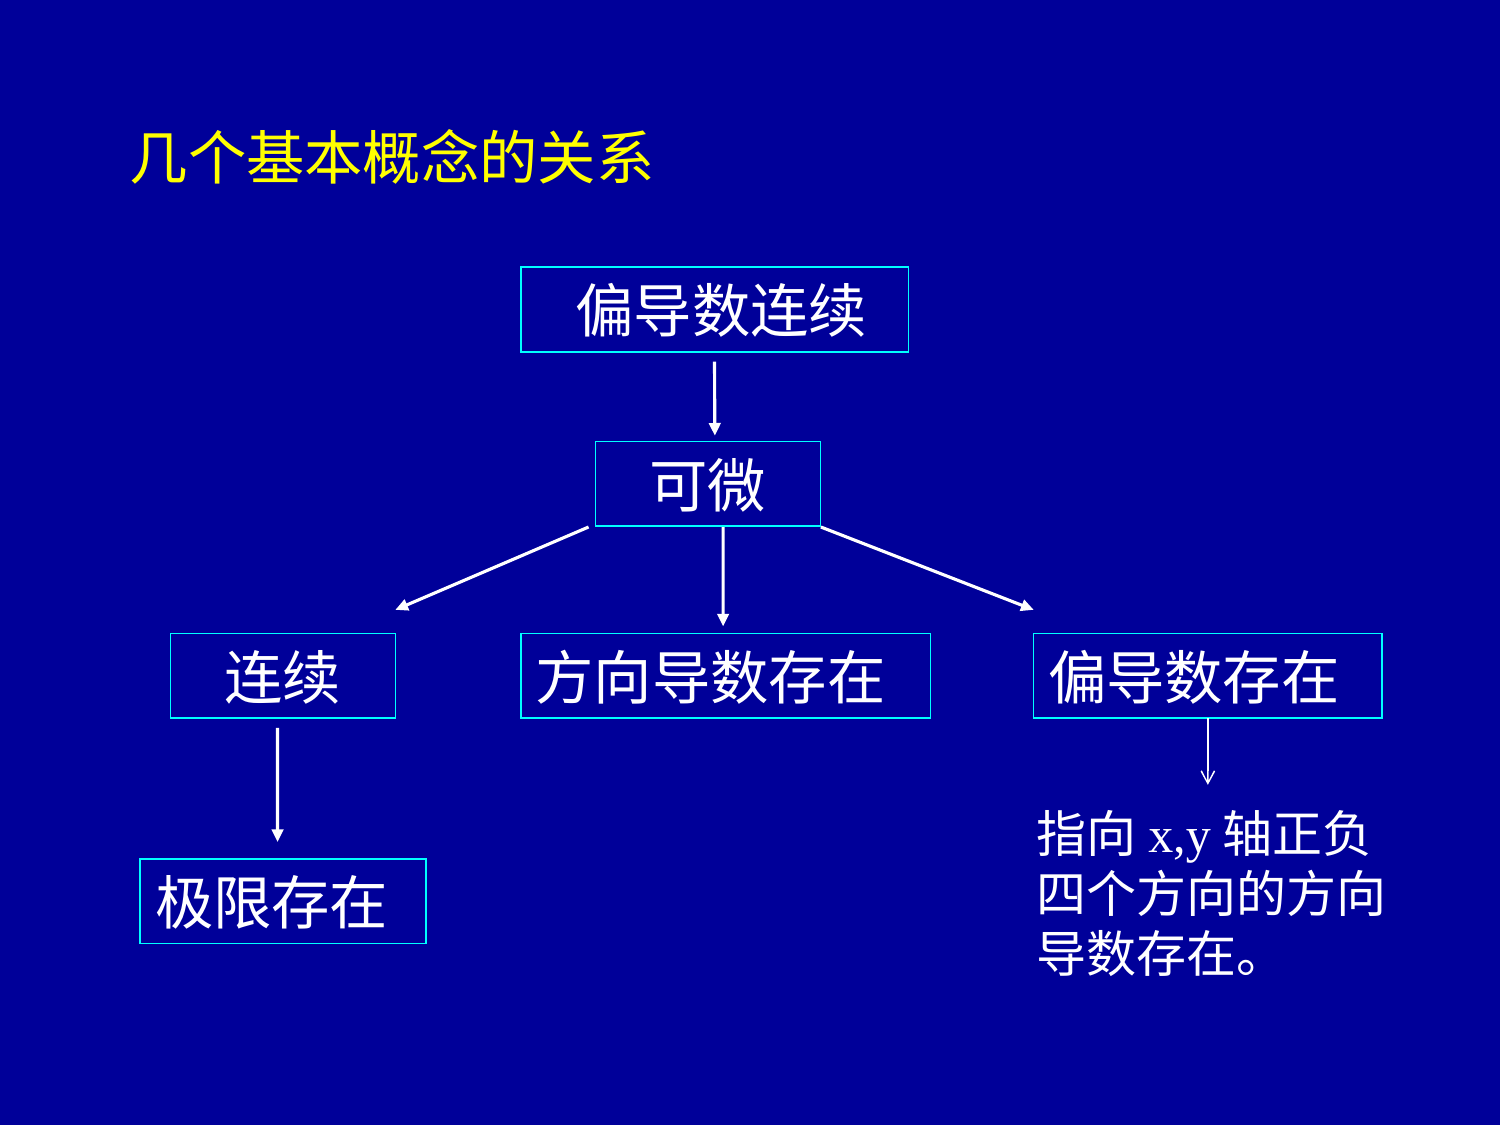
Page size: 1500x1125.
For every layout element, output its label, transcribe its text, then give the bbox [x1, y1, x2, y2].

text_box [820, 526, 1034, 612]
text_box 极限存在 [140, 859, 426, 944]
text_box 可微 [595, 441, 821, 527]
text_box [271, 727, 284, 842]
text_box 几个基本概念的关系 [115, 113, 670, 199]
text_box 偏导数连续 [521, 267, 909, 352]
text_box 连续 [170, 633, 396, 719]
text_box 方向导数存在 [521, 633, 931, 719]
text_box [708, 361, 722, 436]
text_box 指向x,y轴正负四个方向的方向导数存在。 [1021, 795, 1418, 991]
text_box [395, 526, 589, 611]
text_box [716, 527, 730, 627]
text_box 偏导数存在 [1033, 633, 1383, 719]
